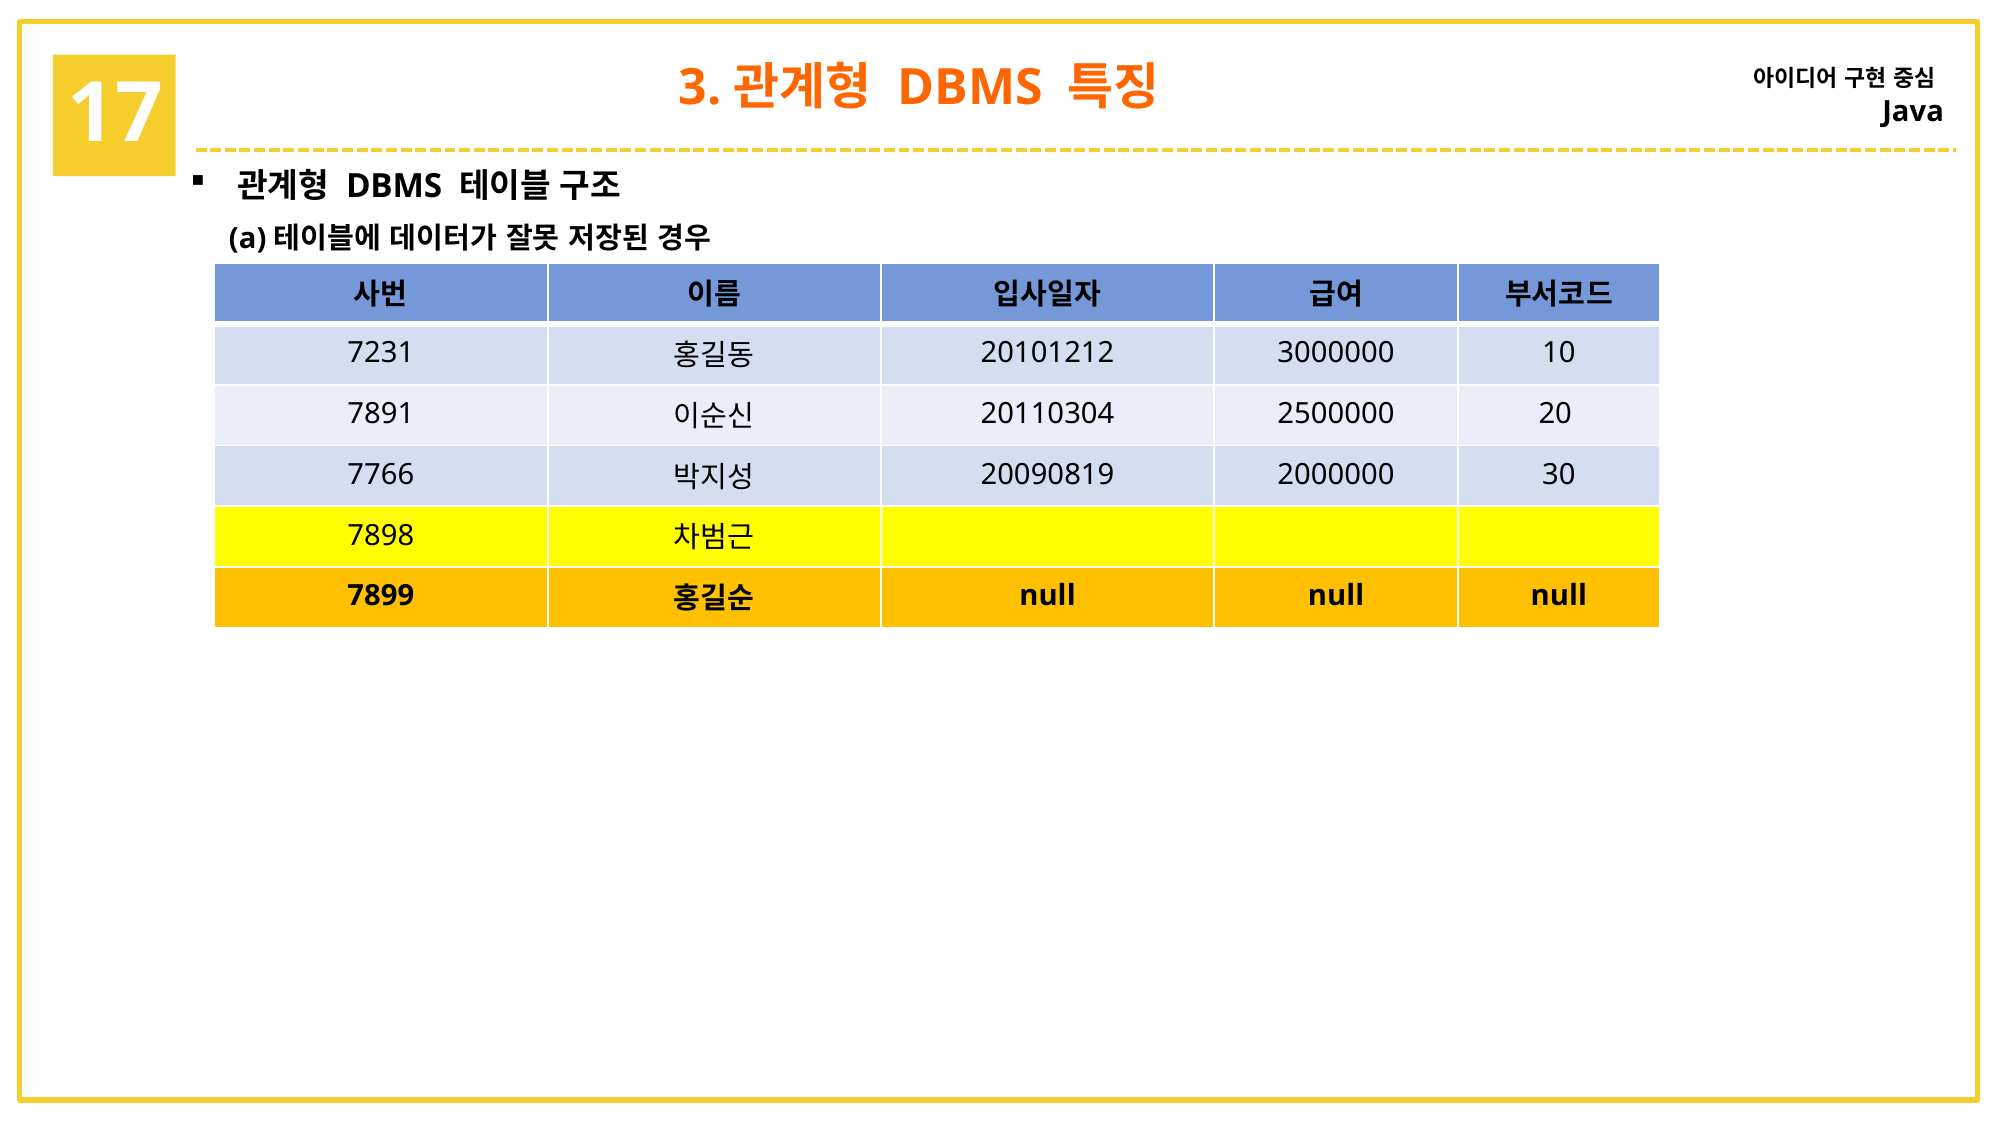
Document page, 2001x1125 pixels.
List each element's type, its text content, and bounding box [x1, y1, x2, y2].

table_header 이름 [549, 264, 880, 321]
table_header 입사일자 [882, 264, 1213, 321]
table_cell 홍길동 [549, 327, 880, 384]
table_cell 홍길순 [549, 568, 880, 627]
text_box (a)테이블에 데이터가 잘못 저장된 경우 [214, 212, 947, 263]
table_cell null [1215, 568, 1457, 627]
table_cell [882, 507, 1213, 566]
table_header 사번 [215, 264, 547, 321]
table_cell 7231 [215, 327, 547, 384]
table_cell 30 [1459, 446, 1659, 505]
table_cell 3000000 [1215, 327, 1457, 384]
table_cell 20 [1459, 386, 1659, 445]
table_cell 7899 [215, 568, 547, 627]
table_cell 7766 [215, 446, 547, 505]
table_cell null [882, 568, 1213, 627]
table_cell [1215, 507, 1457, 566]
table_header 부서코드 [1459, 264, 1659, 321]
table_cell 10 [1459, 327, 1659, 384]
table_cell 20090819 [882, 446, 1213, 505]
table_cell 20110304 [882, 386, 1213, 445]
table_cell 박지성 [549, 446, 880, 505]
table_cell 2500000 [1215, 386, 1457, 445]
table_cell 20101212 [882, 327, 1213, 384]
text_box [18, 19, 1979, 1102]
text_box [51, 52, 175, 178]
text_box ➌ 자바 애플리케이션에서 드라이버 관련 클래스를 import할 수 있도록 클래스 패스를 지정 한다. [199, 154, 1953, 158]
table_cell 7891 [215, 386, 547, 445]
table_cell 2000000 [1215, 446, 1457, 505]
table_cell null [1459, 568, 1659, 627]
table_cell 7898 [215, 507, 547, 566]
table_header 급여 [1215, 264, 1457, 321]
text_box 관계형 DBMS 테이블 구조 [175, 156, 967, 212]
text_box 17 [53, 51, 199, 166]
table_cell 차범근 [549, 507, 880, 566]
text_box 3.관계형 DBMS 특징 [214, 47, 1625, 123]
table_cell 이순신 [549, 386, 880, 445]
text_box 아이디어 구현 중심 Java [1663, 49, 1960, 135]
table_cell [1459, 507, 1659, 566]
